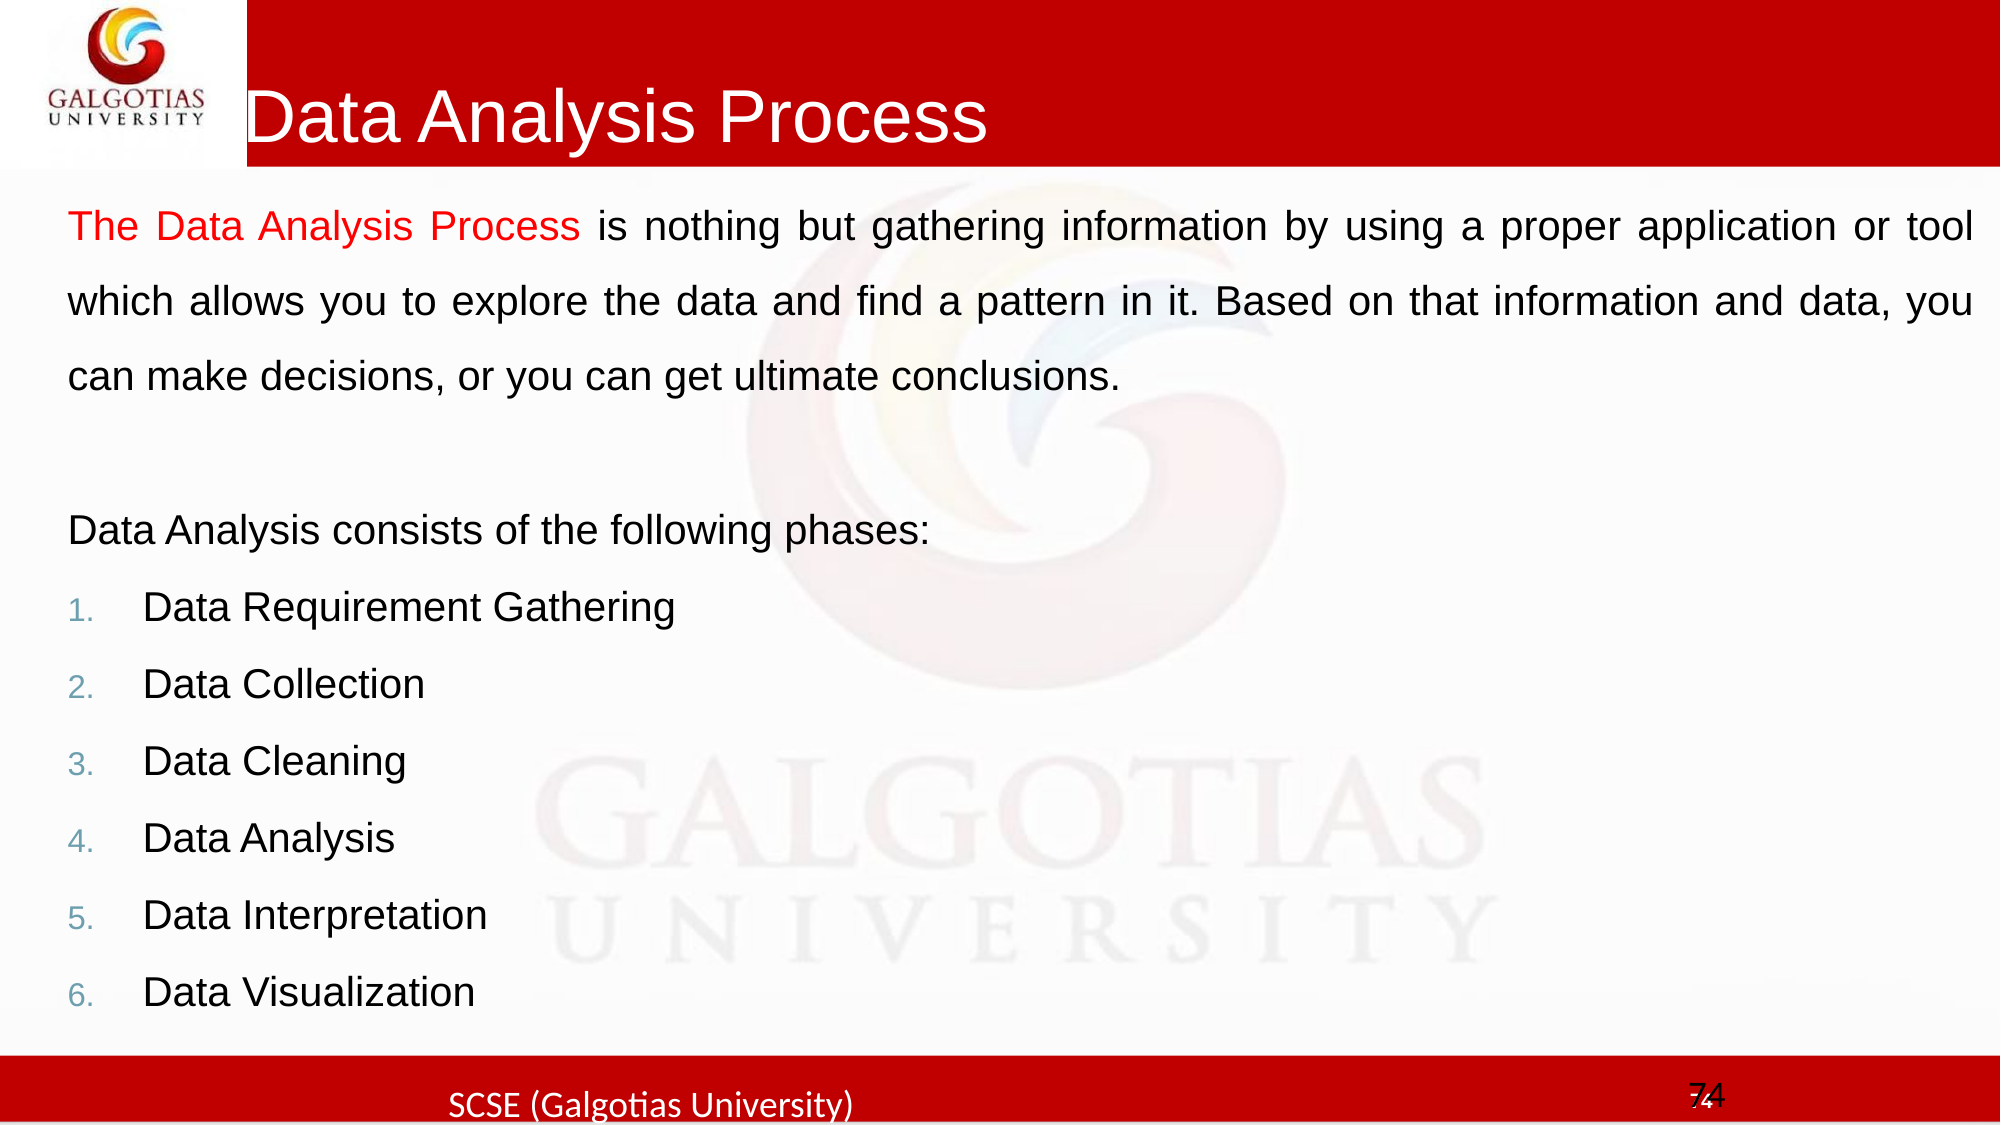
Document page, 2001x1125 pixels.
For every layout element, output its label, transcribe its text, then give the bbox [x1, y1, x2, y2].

picture [0, 0, 2001, 1125]
footer SCSE (Galgotias University) [433, 1072, 1667, 1125]
slide_number 74 [1666, 1062, 2000, 1125]
text_box The Data Analysis Process is nothing but gathering information by using a proper application or tool which allows you to explore the data and find a pattern in it. Based on that information and data, you can make decisions, or you can get ultimate conclusions. Data Analysis consists of the following phases: Data Requirement Gathering Data Collection Data Cleaning Data Analysis Data Interpretation Data Visualization [65, 171, 1975, 1016]
title Data Analysis Process [240, 20, 1953, 171]
